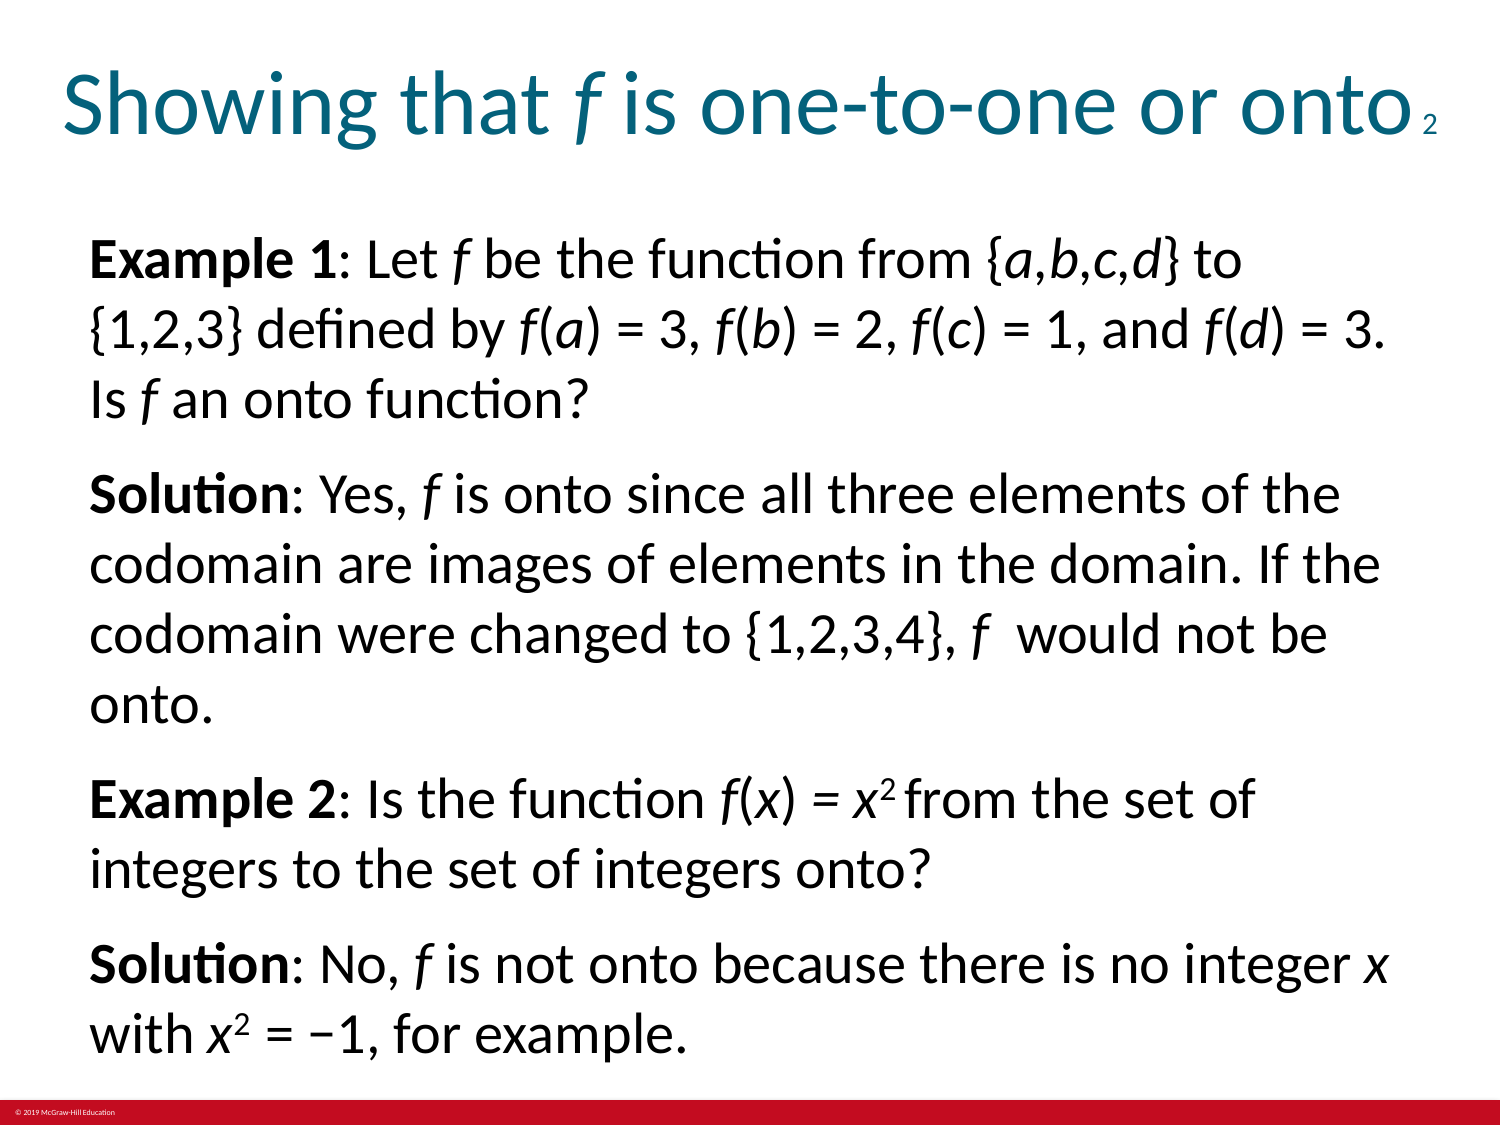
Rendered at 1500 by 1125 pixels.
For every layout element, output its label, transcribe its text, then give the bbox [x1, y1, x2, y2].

title Showing that f is one-to-one or onto 2 [0, 0, 1500, 195]
list Example 1: Let f be the function from {a,b,c,d} to {1,2,3} defined by f(a) = 3, f(b) = 2, f(c) = 1, and f(d) = 3. Is f an onto function? Solution: Yes, f is onto since all three elements of the codomain are images of elements in the domain. If the codomain were changed to {1,2,3,4}, f would not be onto. Example 2: Is the function f(x) = x2 from the set of integers to the set of integers onto? Solution: No, f is not onto because there is no integer x with x2 = −1, for example. [75, 212, 1425, 1075]
